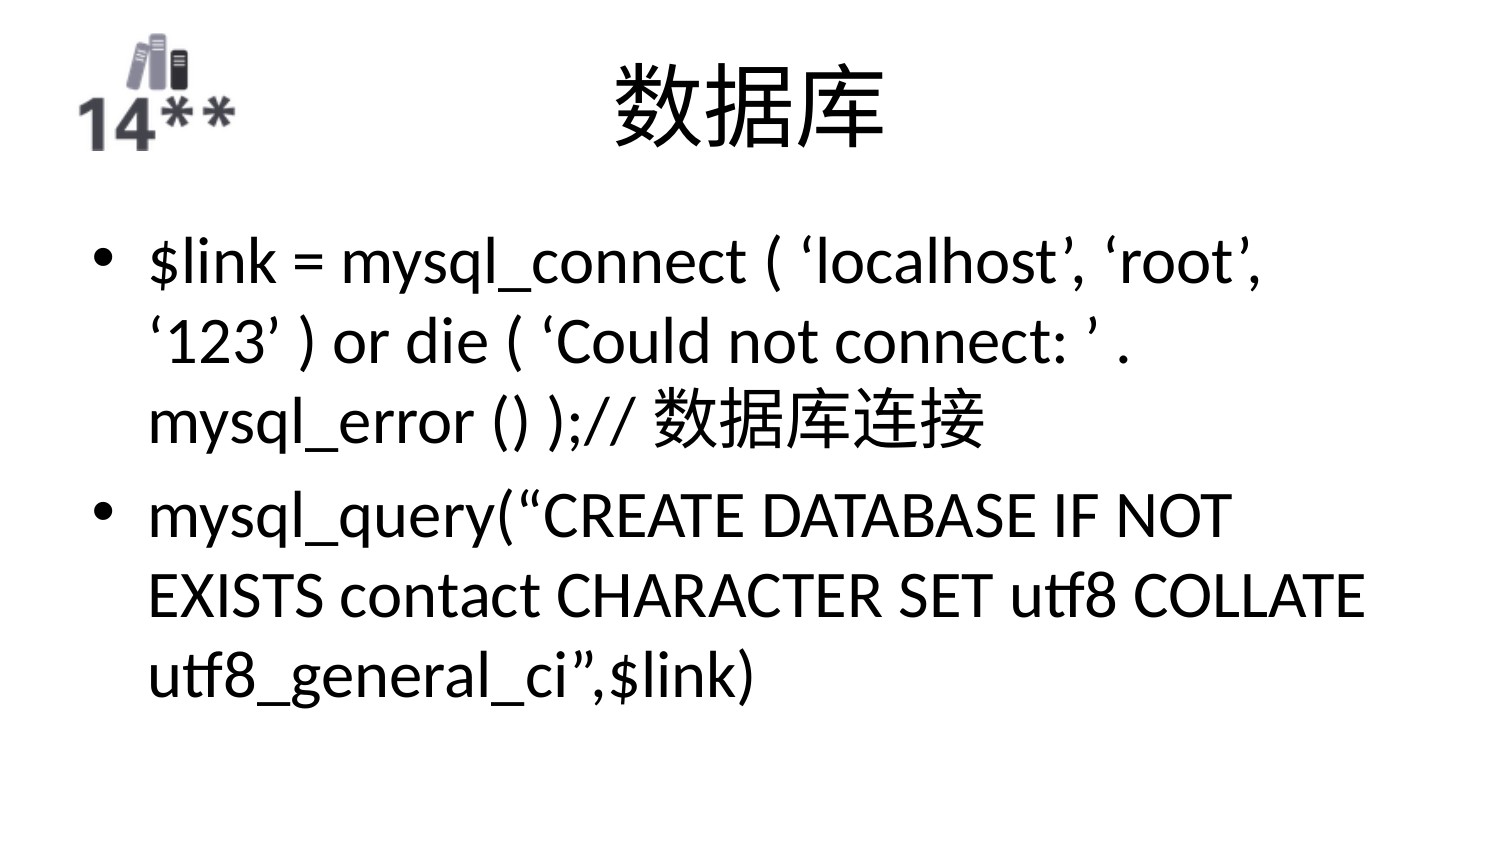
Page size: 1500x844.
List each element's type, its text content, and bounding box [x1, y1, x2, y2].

picture [76, 31, 255, 151]
title 数据库 [75, 33, 1425, 175]
list $link = mysql_connect ( ‘localhost’, ‘root’, ‘123’ ) or die ( ‘Could not connect: ’ . mysql_error () );//数据库连接 mysql_query(“CREATE DATABASE IF NOT EXISTS contact CHARACTER SET utf8 COLLATE utf8_general_ci”,$link) [76, 209, 1427, 767]
